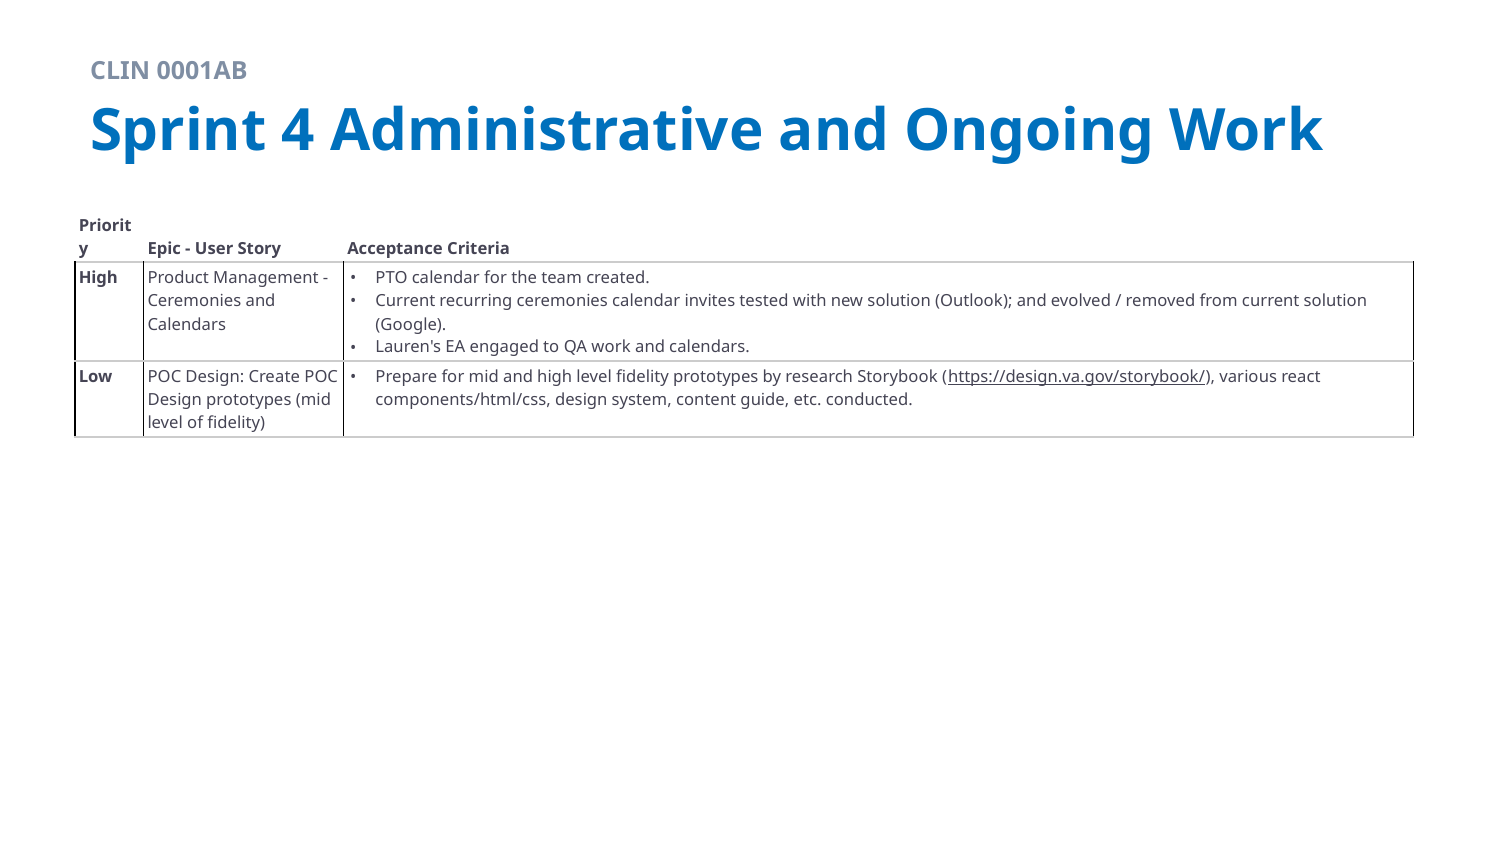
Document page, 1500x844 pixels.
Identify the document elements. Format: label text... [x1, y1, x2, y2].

table_cell High [76, 263, 143, 360]
table_header Epic - User Story [144, 210, 343, 261]
list CLIN 0001AB [75, 40, 1425, 84]
table_cell Prepare for mid and high level fidelity prototypes by research Storybook (https://design.va.gov/storybook/), various react components/html/css, design system, content guide, etc. conducted. [344, 362, 1413, 436]
table_header Priority [76, 210, 143, 261]
table_cell PTO calendar for the team created. Current recurring ceremonies calendar invites tested with new solution (Outlook); and evolved / removed from current solution (Google). Lauren's EA engaged to QA work and calendars. [344, 263, 1413, 360]
title Sprint 4 Administrative and Ongoing Work [75, 84, 1425, 188]
table_header Acceptance Criteria [344, 210, 1413, 261]
table_cell Low [76, 362, 143, 436]
table_cell Product Management - Ceremonies and Calendars [144, 263, 343, 360]
table_cell POC Design: Create POC Design prototypes (mid level of fidelity) [144, 362, 343, 436]
